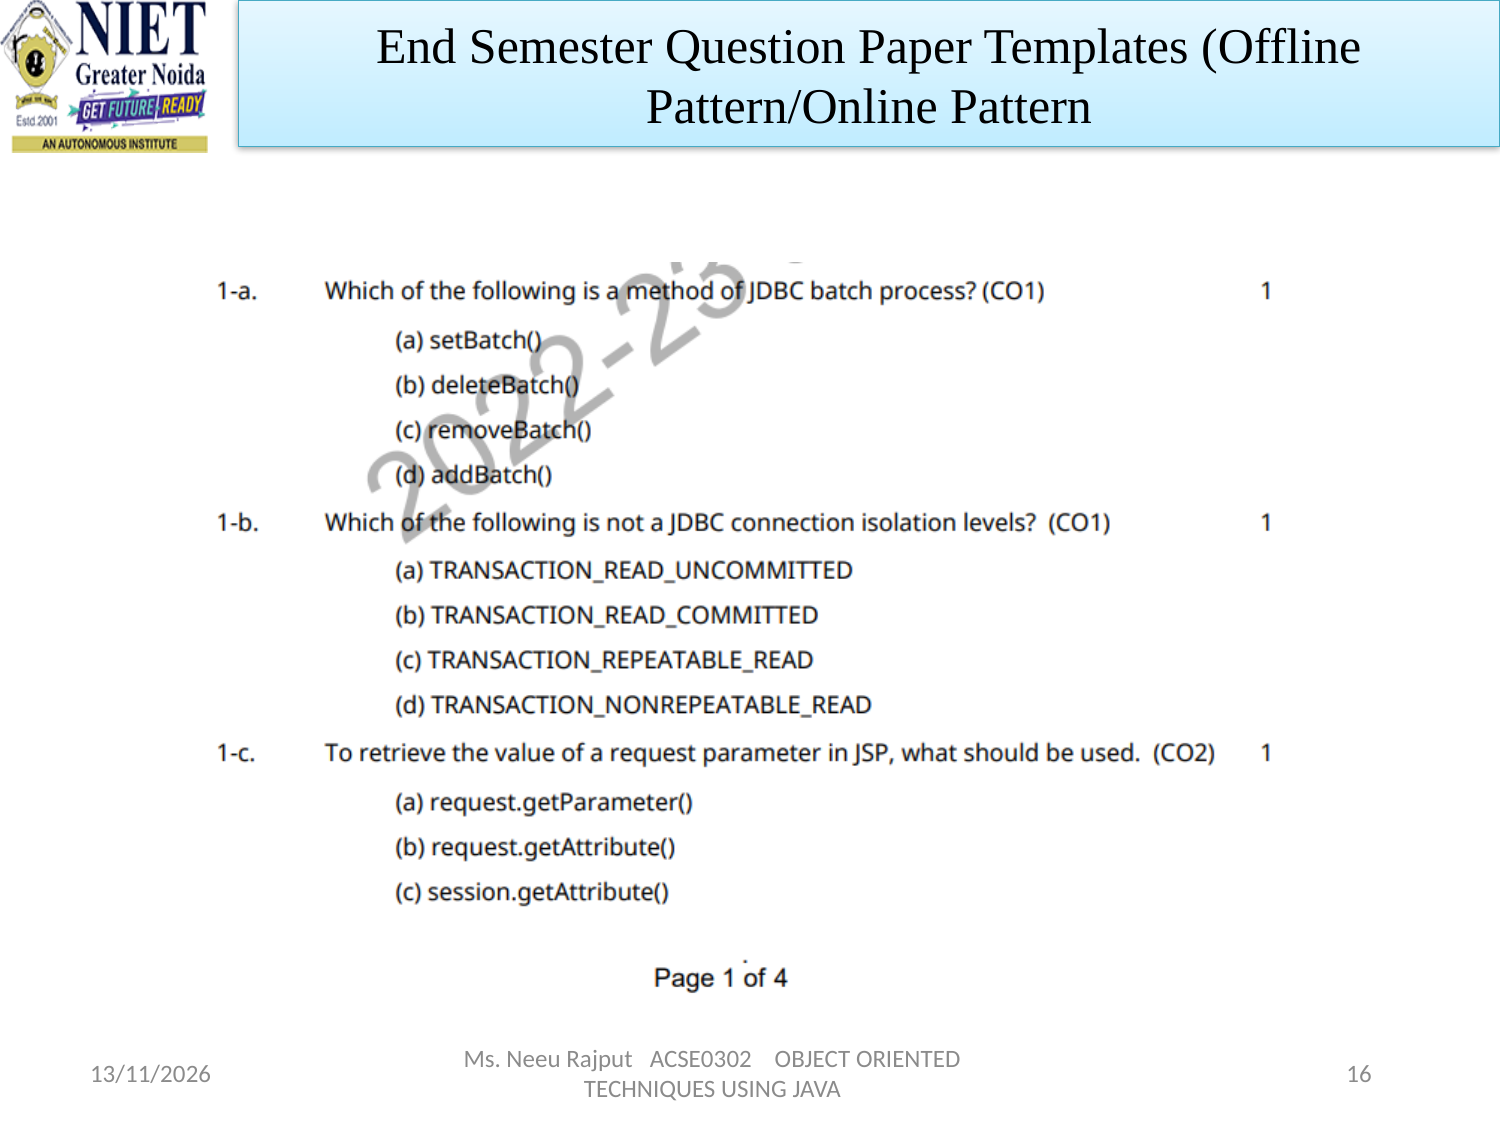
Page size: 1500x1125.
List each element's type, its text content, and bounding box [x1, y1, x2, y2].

title End Semester Question Paper Templates (Offline Pattern/Online Pattern [238, 0, 1500, 147]
picture [0, 0, 208, 153]
footer Ms. Neeu Rajput ACSE0302 OBJECT ORIENTED TECHNIQUES USING JAVA [411, 1042, 1015, 1103]
slide_number 16 [1059, 1042, 1387, 1103]
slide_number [75, 1042, 411, 1103]
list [196, 262, 1304, 1006]
